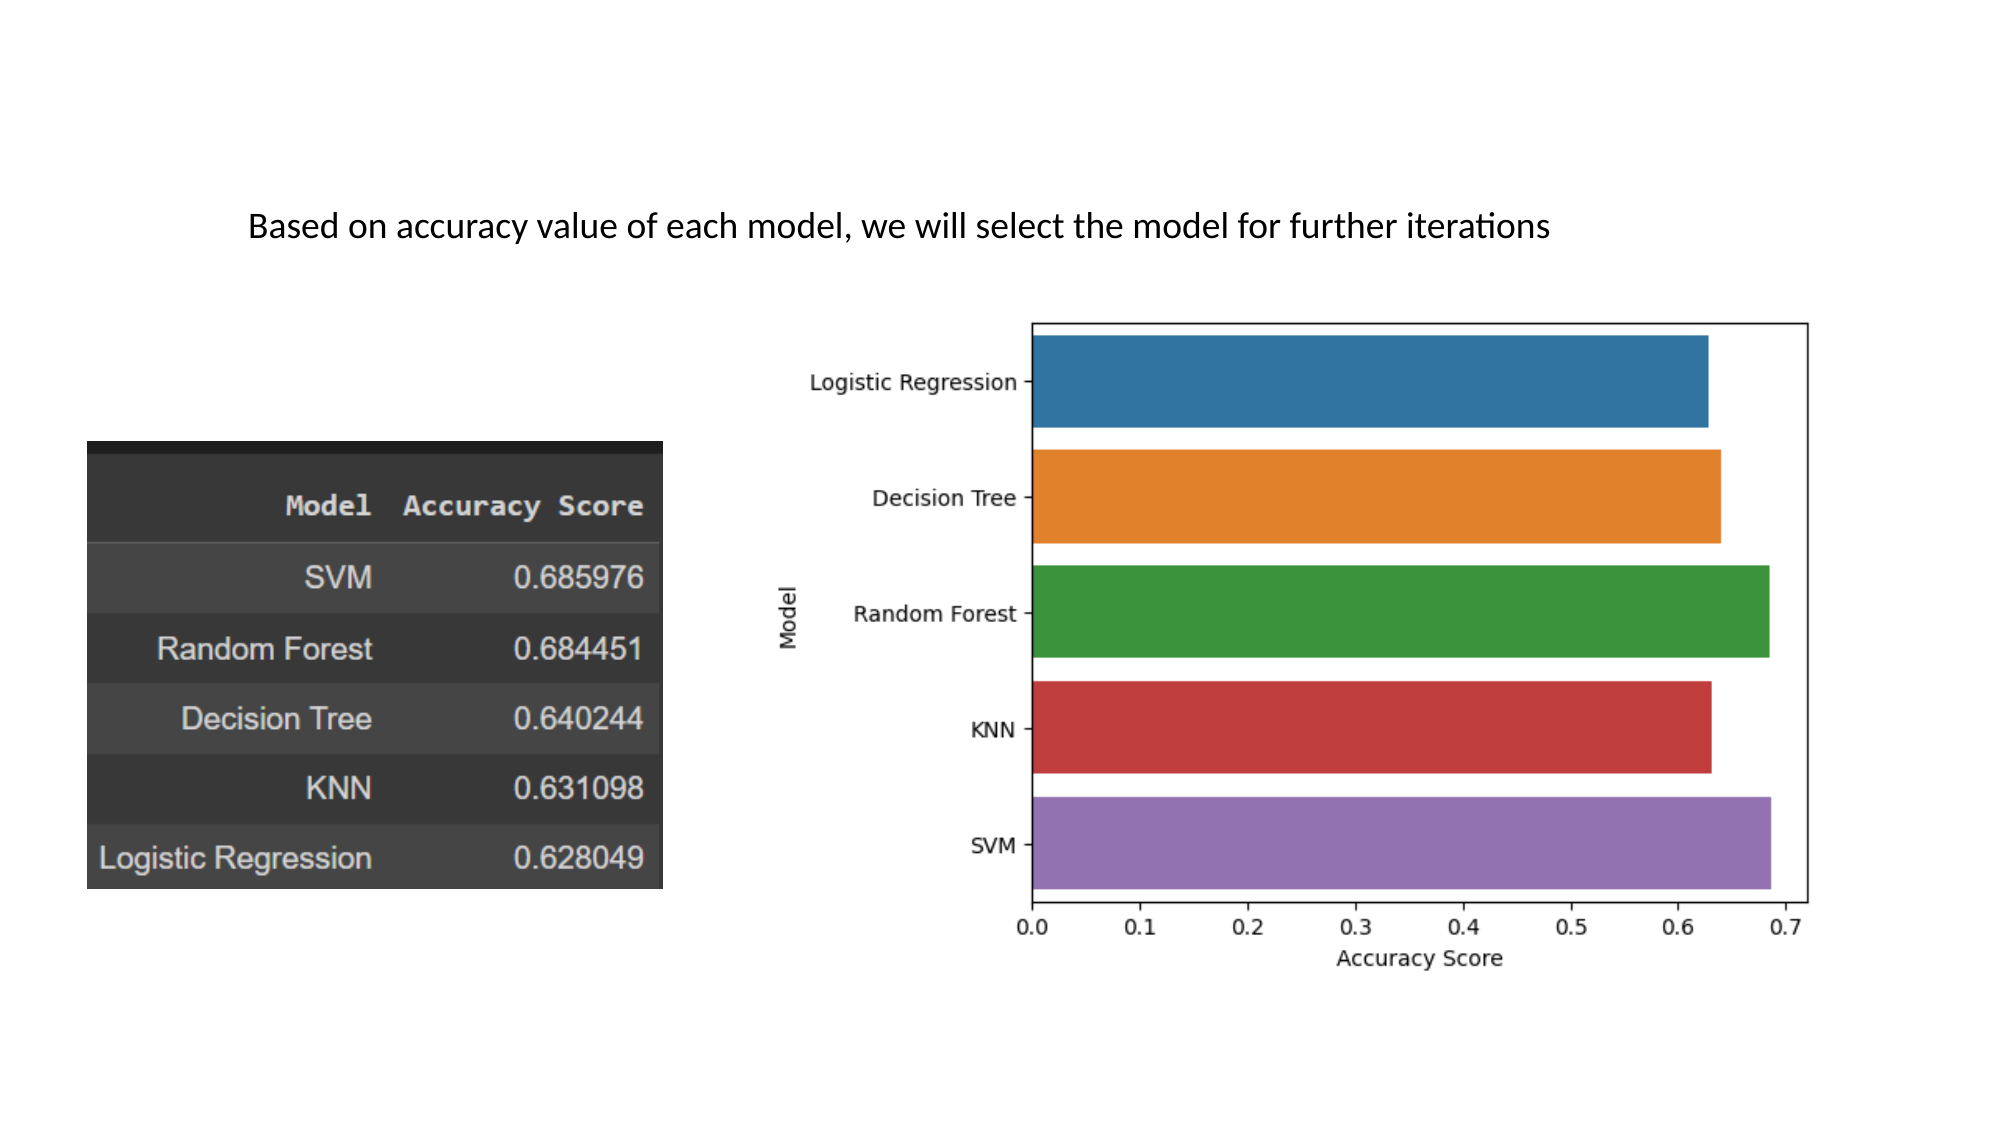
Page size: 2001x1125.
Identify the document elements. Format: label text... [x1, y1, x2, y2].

picture [86, 441, 663, 889]
text_box Based on accuracy value of each model, we will select the model for further iterations [233, 193, 1572, 253]
picture [763, 309, 1824, 985]
